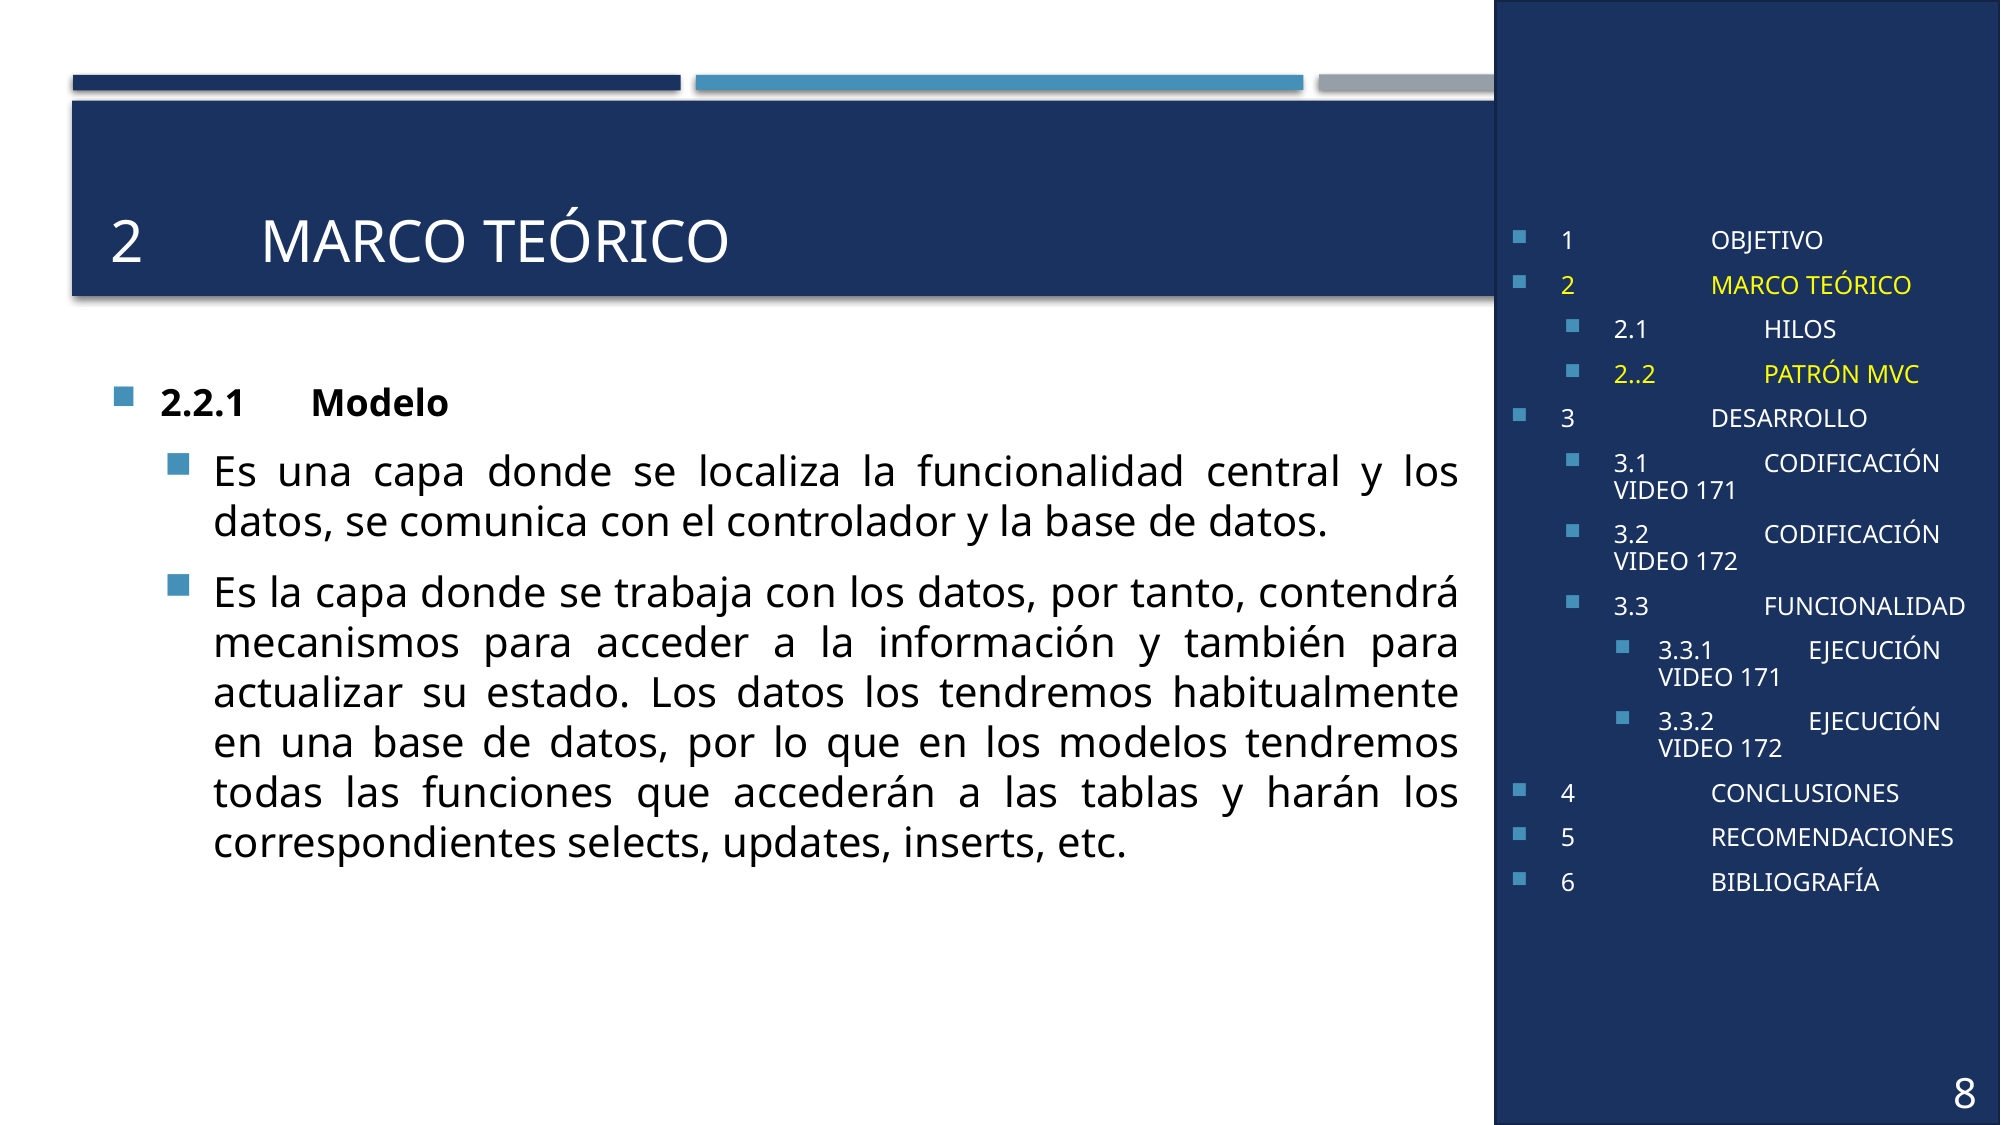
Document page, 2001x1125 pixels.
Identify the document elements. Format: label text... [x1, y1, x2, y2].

text_box 8 [1938, 1059, 2000, 1125]
title 2 Marco teórico [95, 115, 1494, 282]
text_box 1 OBJETIVO 2 MARCO TEÓRICO 2.1 HILOS 2..2 PATRÓN MVC 3 DESARROLLO 3.1 CODIFICACIÓN VIDEO 171 3.2 CODIFICACIÓN VIDEO 172 3.3 FUNCIONALIDAD 3.3.1 EJECUCIÓN VIDEO 171 3.3.2 EJECUCIÓN VIDEO 172 4 CONCLUSIONES 5 RECOMENDACIONES 6 BIBLIOGRAFÍA [1494, 0, 2000, 1125]
list 2.2.1 Modelo Es una capa donde se localiza la funcionalidad central y los datos, se comunica con el controlador y la base de datos. Es la capa donde se trabaja con los datos, por tanto, contendrá mecanismos para acceder a la información y también para actualizar su estado. Los datos los tendremos habitualmente en una base de datos, por lo que en los modelos tendremos todas las funciones que accederán a las tablas y harán los correspondientes selects, updates, inserts, etc. [95, 357, 1476, 887]
